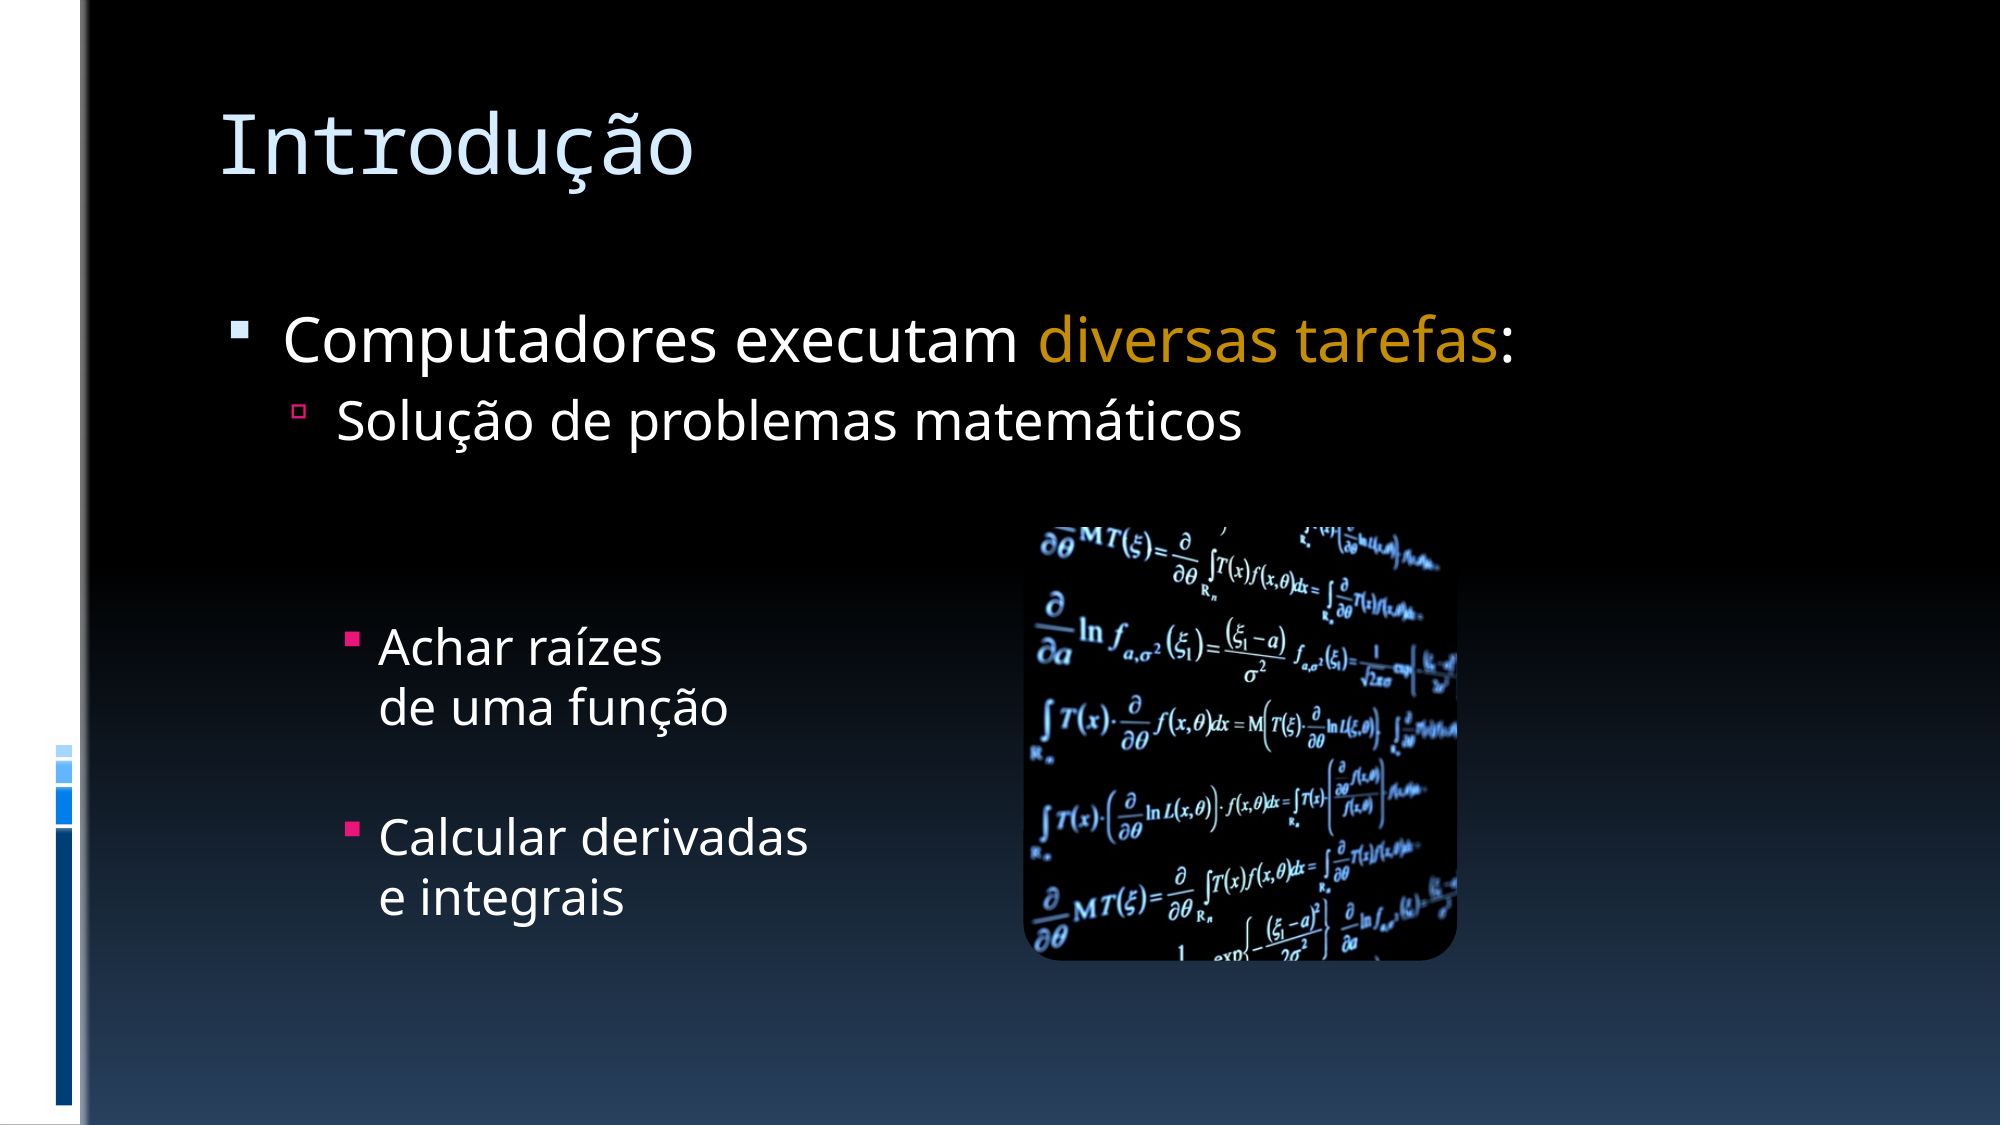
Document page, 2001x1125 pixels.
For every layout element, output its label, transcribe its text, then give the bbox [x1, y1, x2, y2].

list Computadores executam diversas tarefas: Solução de problemas matemáticos Achar raízes de uma função Calcular derivadas e integrais [200, 292, 1900, 1043]
title Introdução [200, 83, 1900, 234]
picture [1023, 526, 1458, 962]
